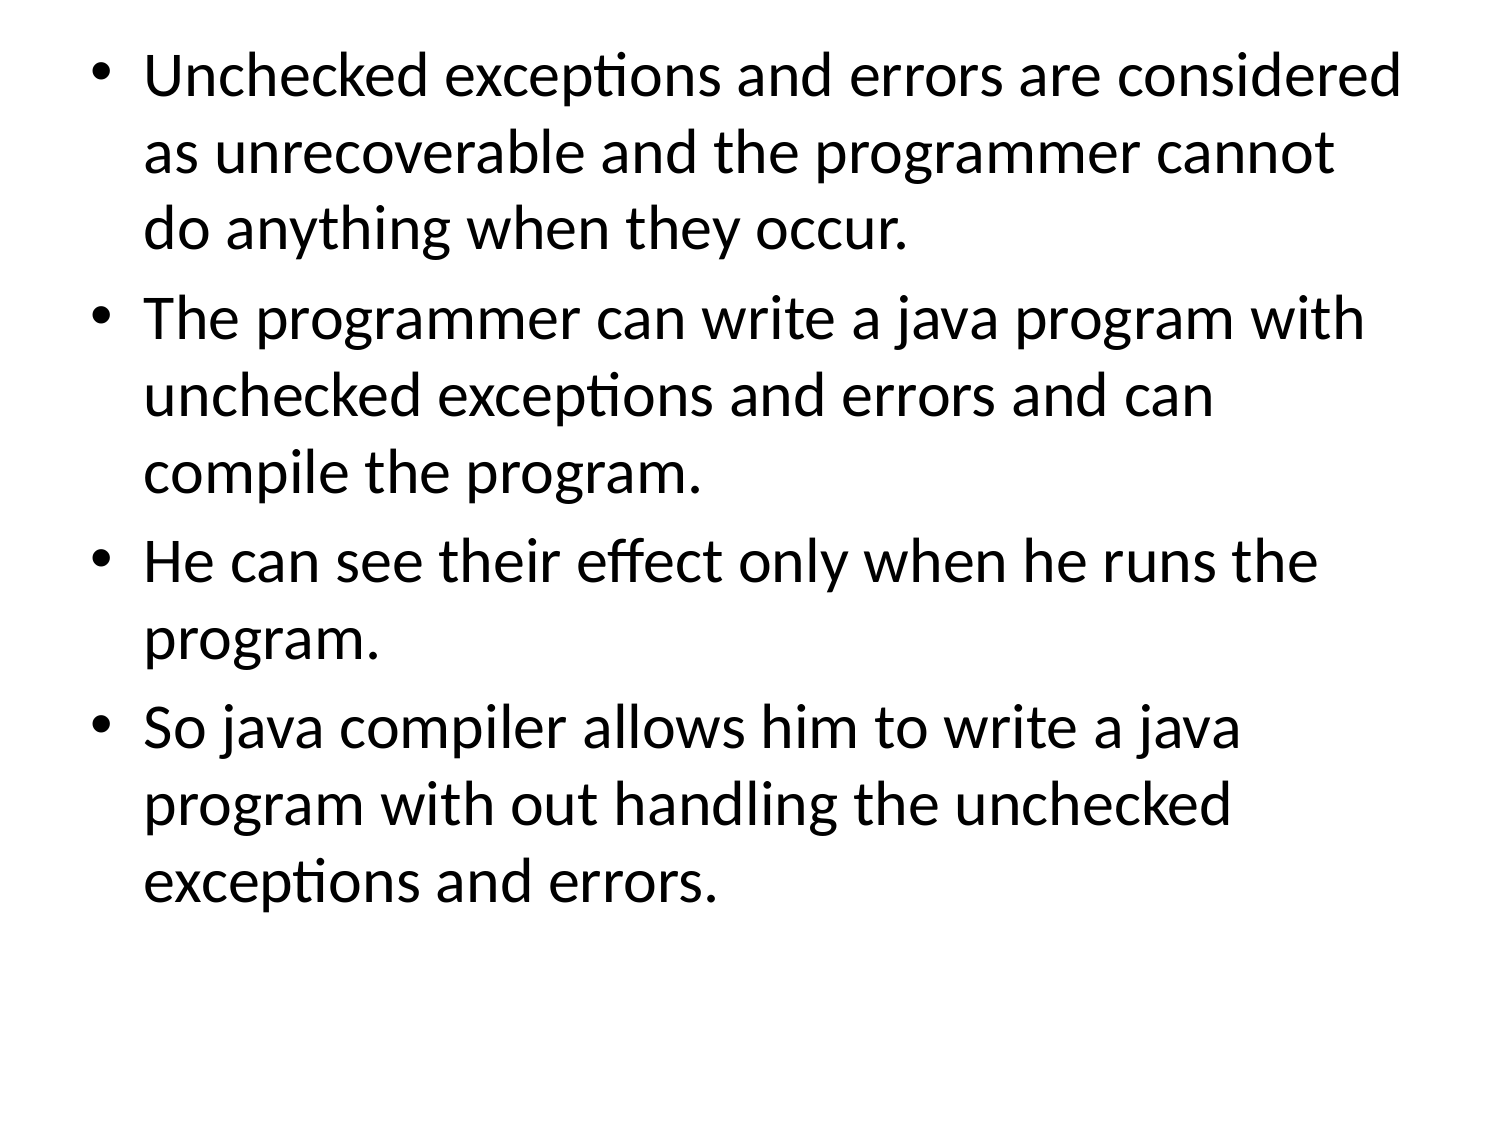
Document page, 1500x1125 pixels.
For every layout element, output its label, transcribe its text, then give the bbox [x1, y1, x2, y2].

list Unchecked exceptions and errors are considered as unrecoverable and the programmer cannot do anything when they occur. The programmer can write a java program with unchecked exceptions and errors and can compile the program. He can see their effect only when he runs the program. So java compiler allows him to write a java program with out handling the unchecked exceptions and errors. [75, 24, 1425, 1005]
